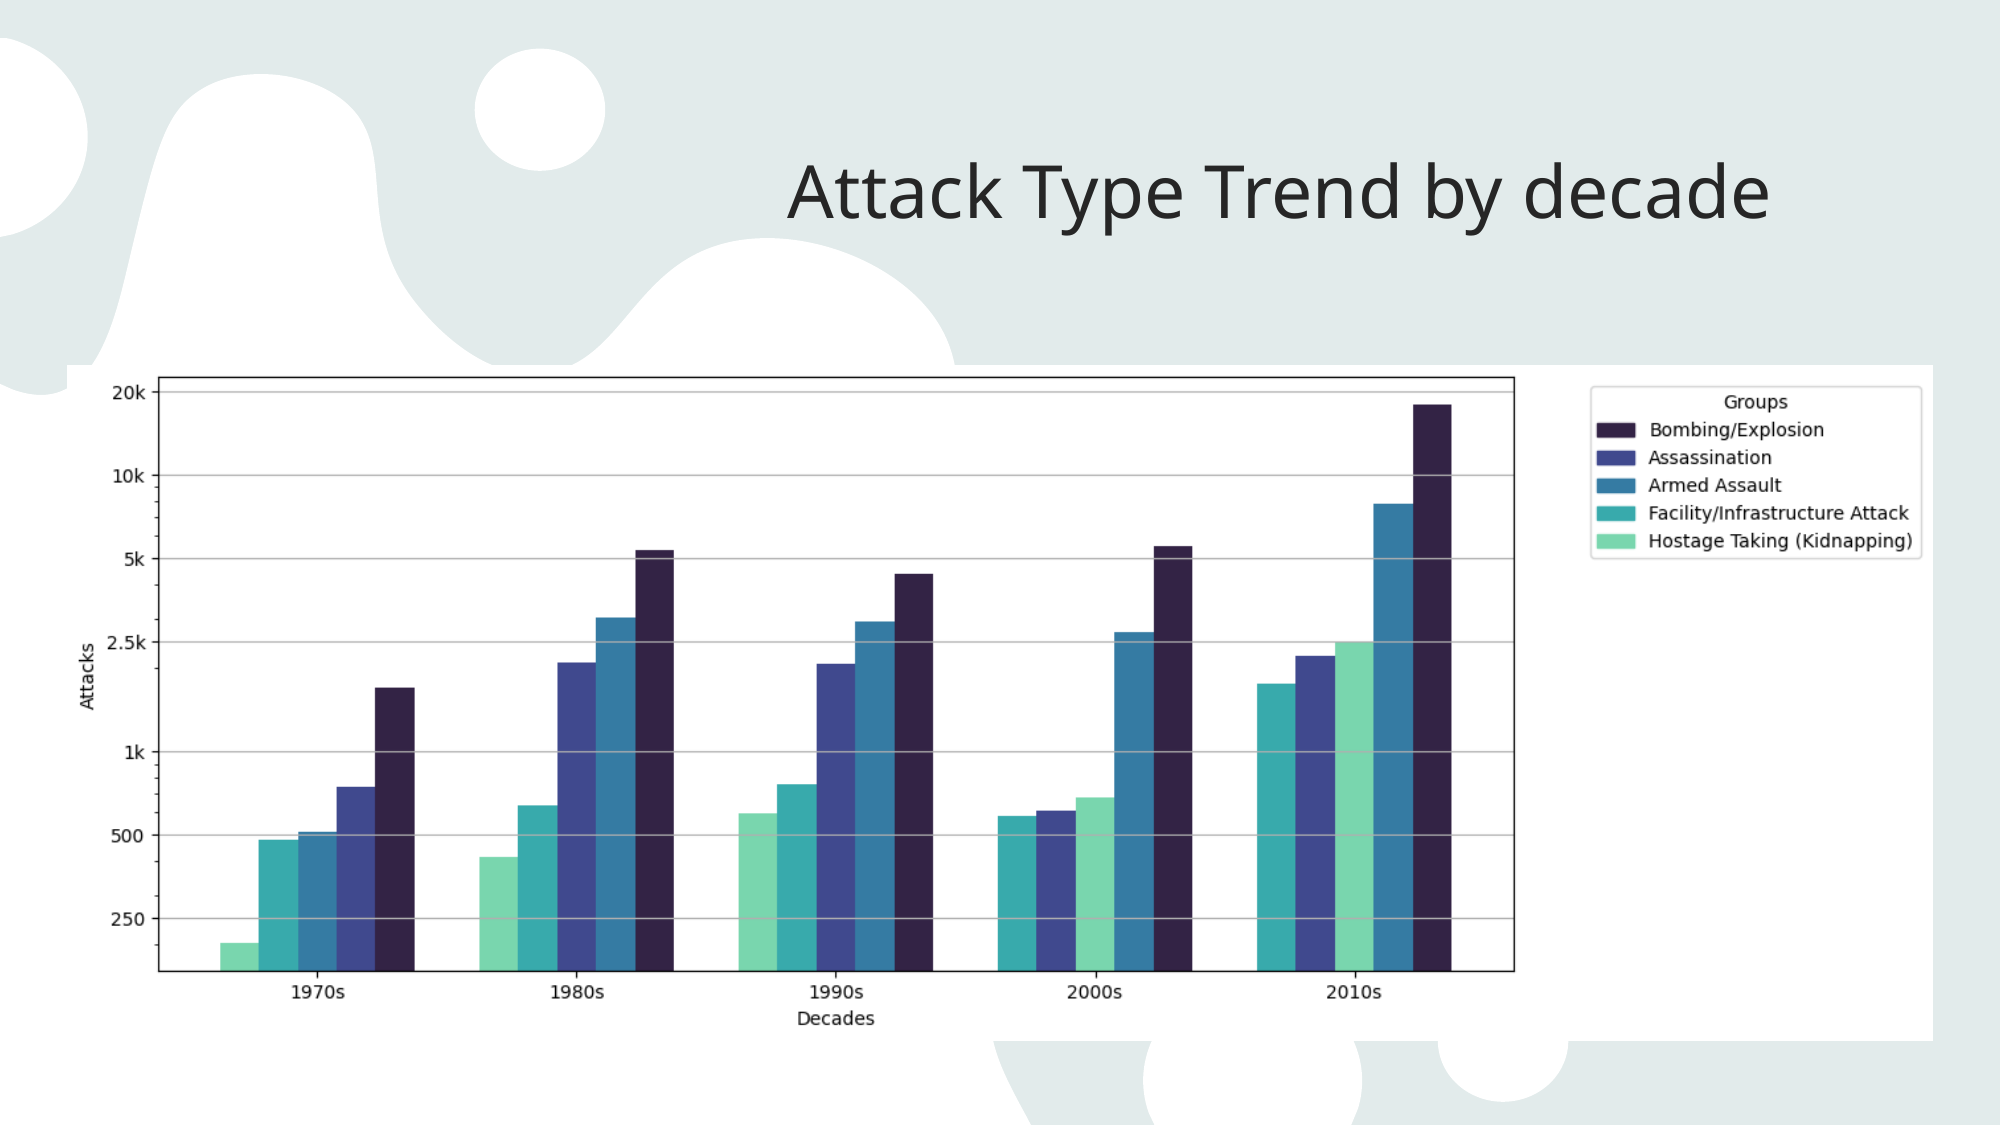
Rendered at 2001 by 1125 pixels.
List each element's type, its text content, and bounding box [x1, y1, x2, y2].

title Attack Type Trend by decade [772, 84, 1946, 241]
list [67, 365, 1933, 1041]
